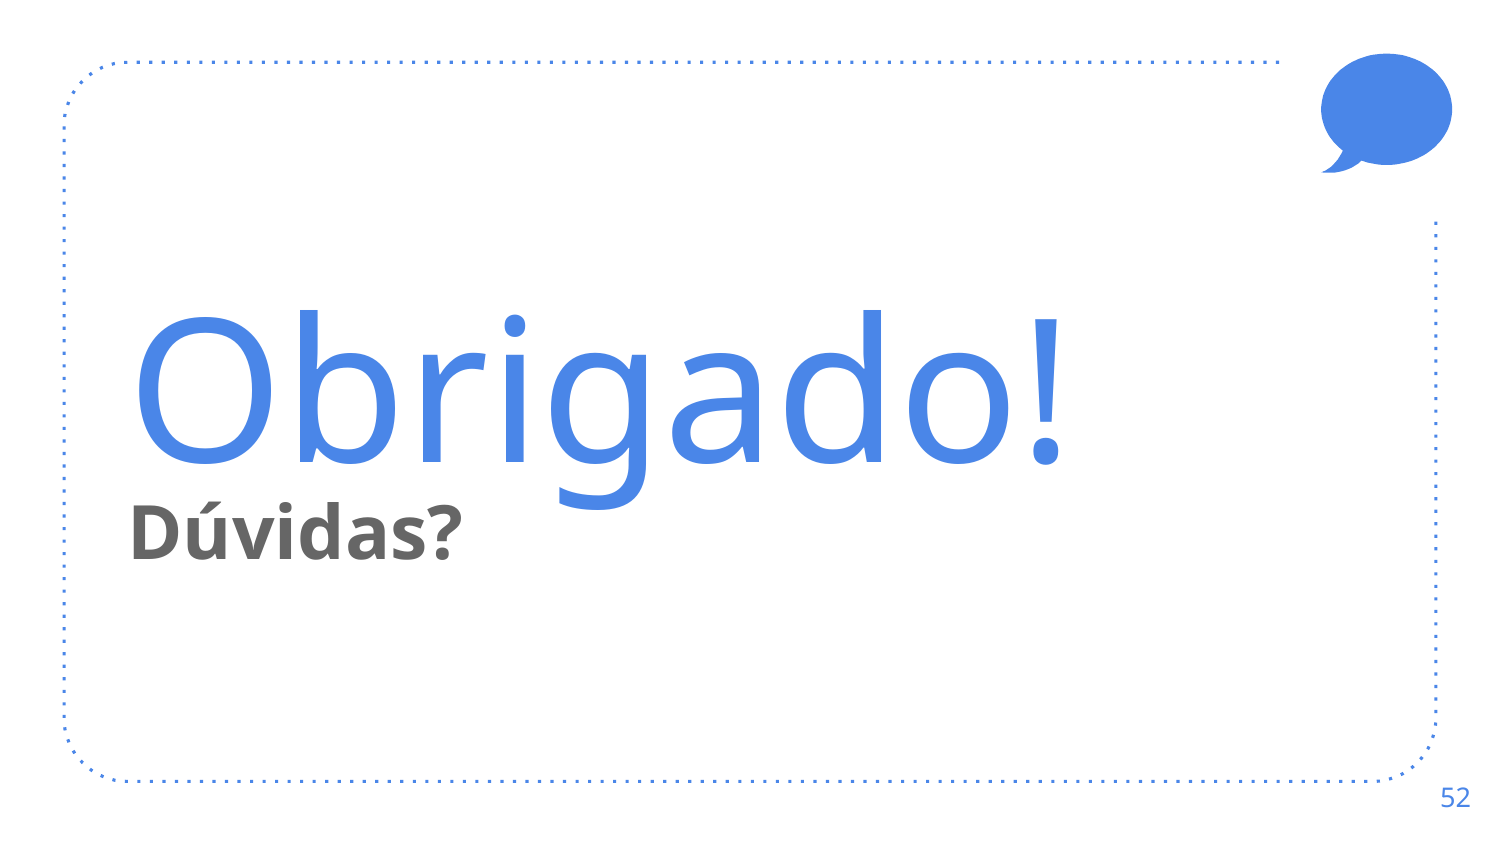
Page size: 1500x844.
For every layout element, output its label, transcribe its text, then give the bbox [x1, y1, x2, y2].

slide_number ‹#› [1411, 753, 1500, 844]
title Obrigado! [112, 247, 1195, 438]
text_box [1321, 53, 1453, 173]
subtitle Dúvidas? [112, 469, 1195, 786]
